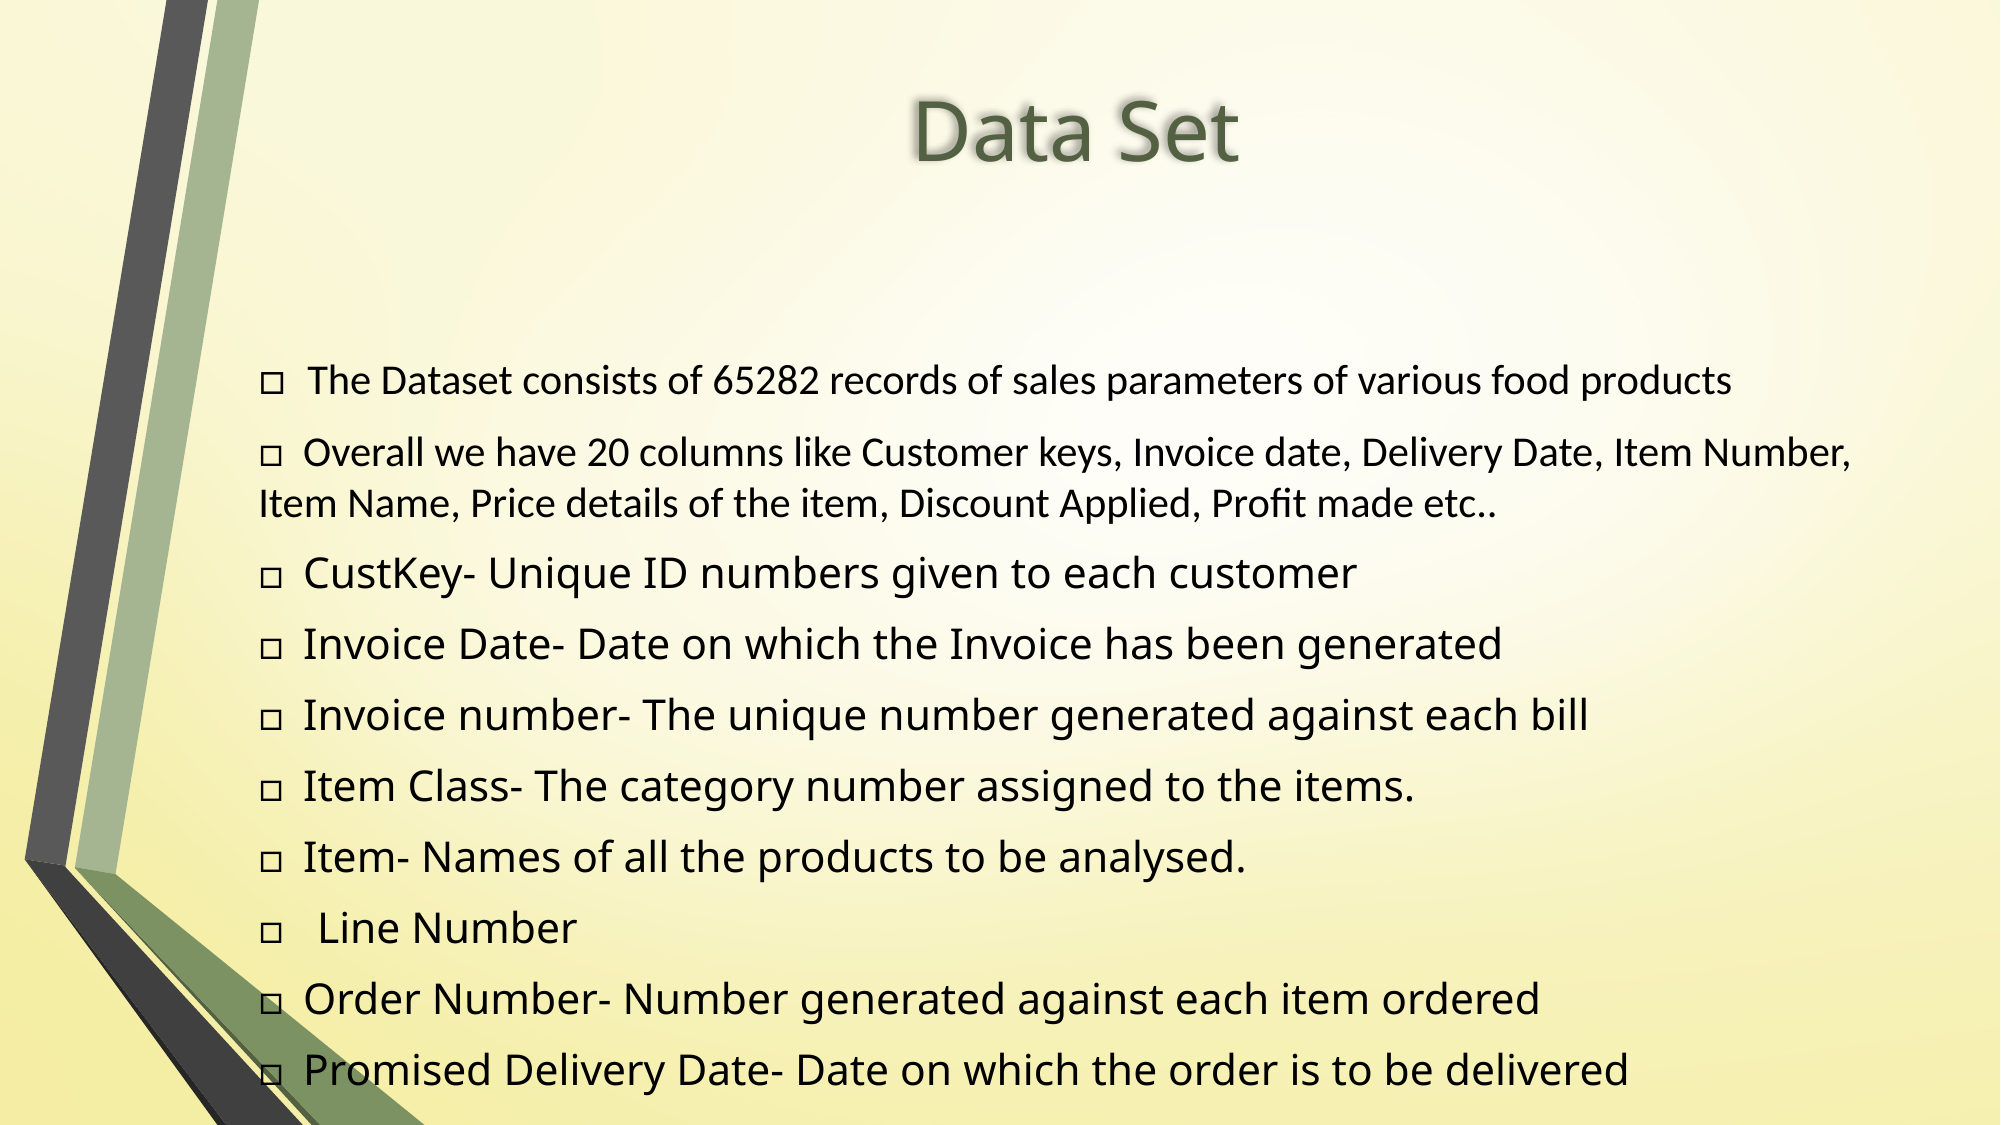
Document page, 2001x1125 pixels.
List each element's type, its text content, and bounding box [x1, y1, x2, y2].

title Data Set [243, 23, 1887, 234]
list □ The Dataset consists of 65282 records of sales parameters of various food products □ Overall we have 20 columns like Customer keys, Invoice date, Delivery Date, Item Number, Item Name, Price details of the item, Discount Applied, Profit made etc.. □ CustKey- Unique ID numbers given to each customer □ Invoice Date- Date on which the Invoice has been generated □ Invoice number- The unique number generated against each bill □ Item Class- The category number assigned to the items. □ Item- Names of all the products to be analysed. □ Line Number □ Order Number- Number generated against each item ordered □ Promised Delivery Date- Date on which the order is to be delivered [243, 341, 1887, 1105]
